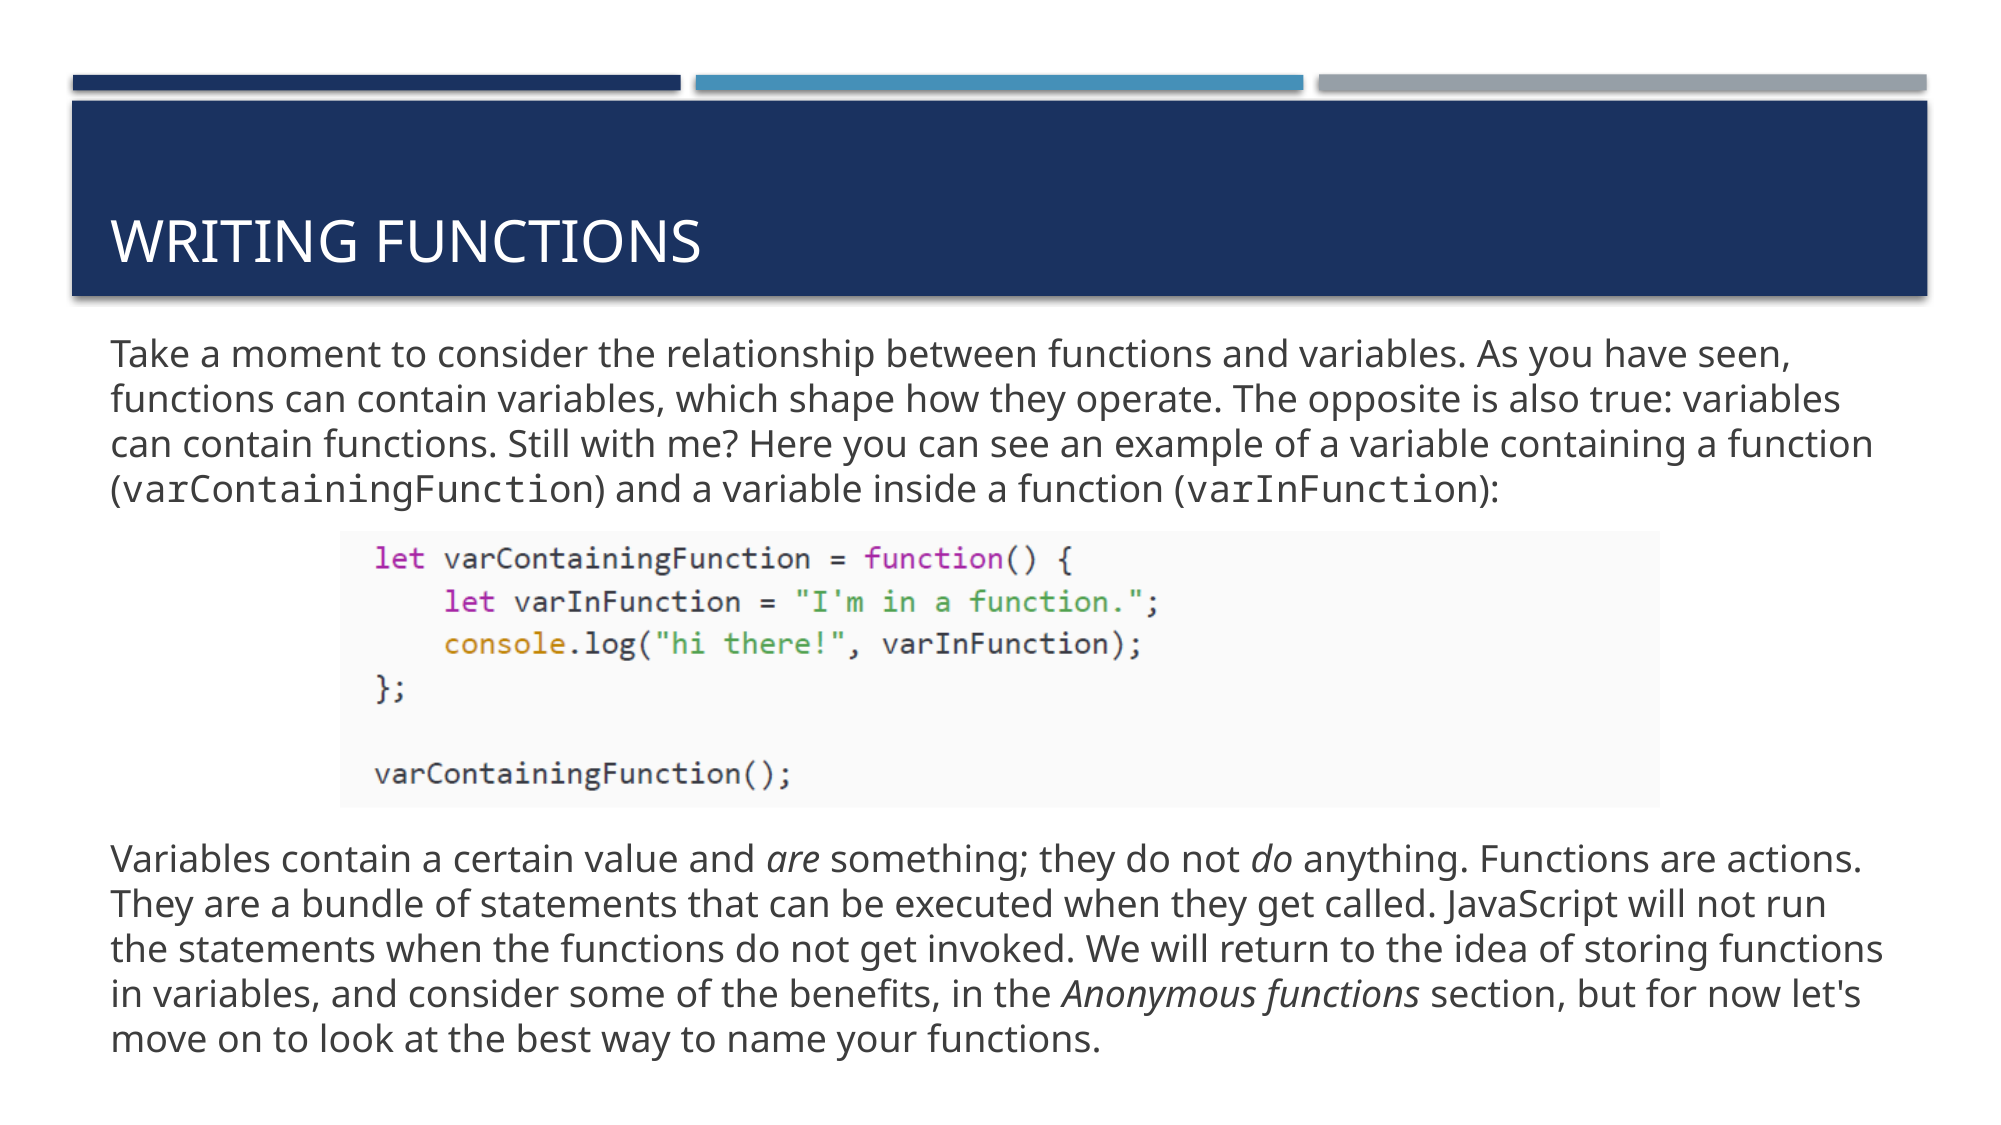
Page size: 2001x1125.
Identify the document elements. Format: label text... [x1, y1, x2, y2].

list Take a moment to consider the relationship between functions and variables. As you have seen, functions can contain variables, which shape how they operate. The opposite is also true: variables can contain functions. Still with me? Here you can see an example of a variable containing a function (varContainingFunction) and a variable inside a function (varInFunction): Variables contain a certain value and are something; they do not do anything. Functions are actions. They are a bundle of statements that can be executed when they get called. JavaScript will not run the statements when the functions do not get invoked. We will return to the idea of storing functions in variables, and consider some of the benefits, in the Anonymous functions section, but for now let's move on to look at the best way to name your functions. [95, 322, 1905, 1081]
picture [339, 531, 1660, 810]
title Writing functions [95, 115, 1905, 282]
